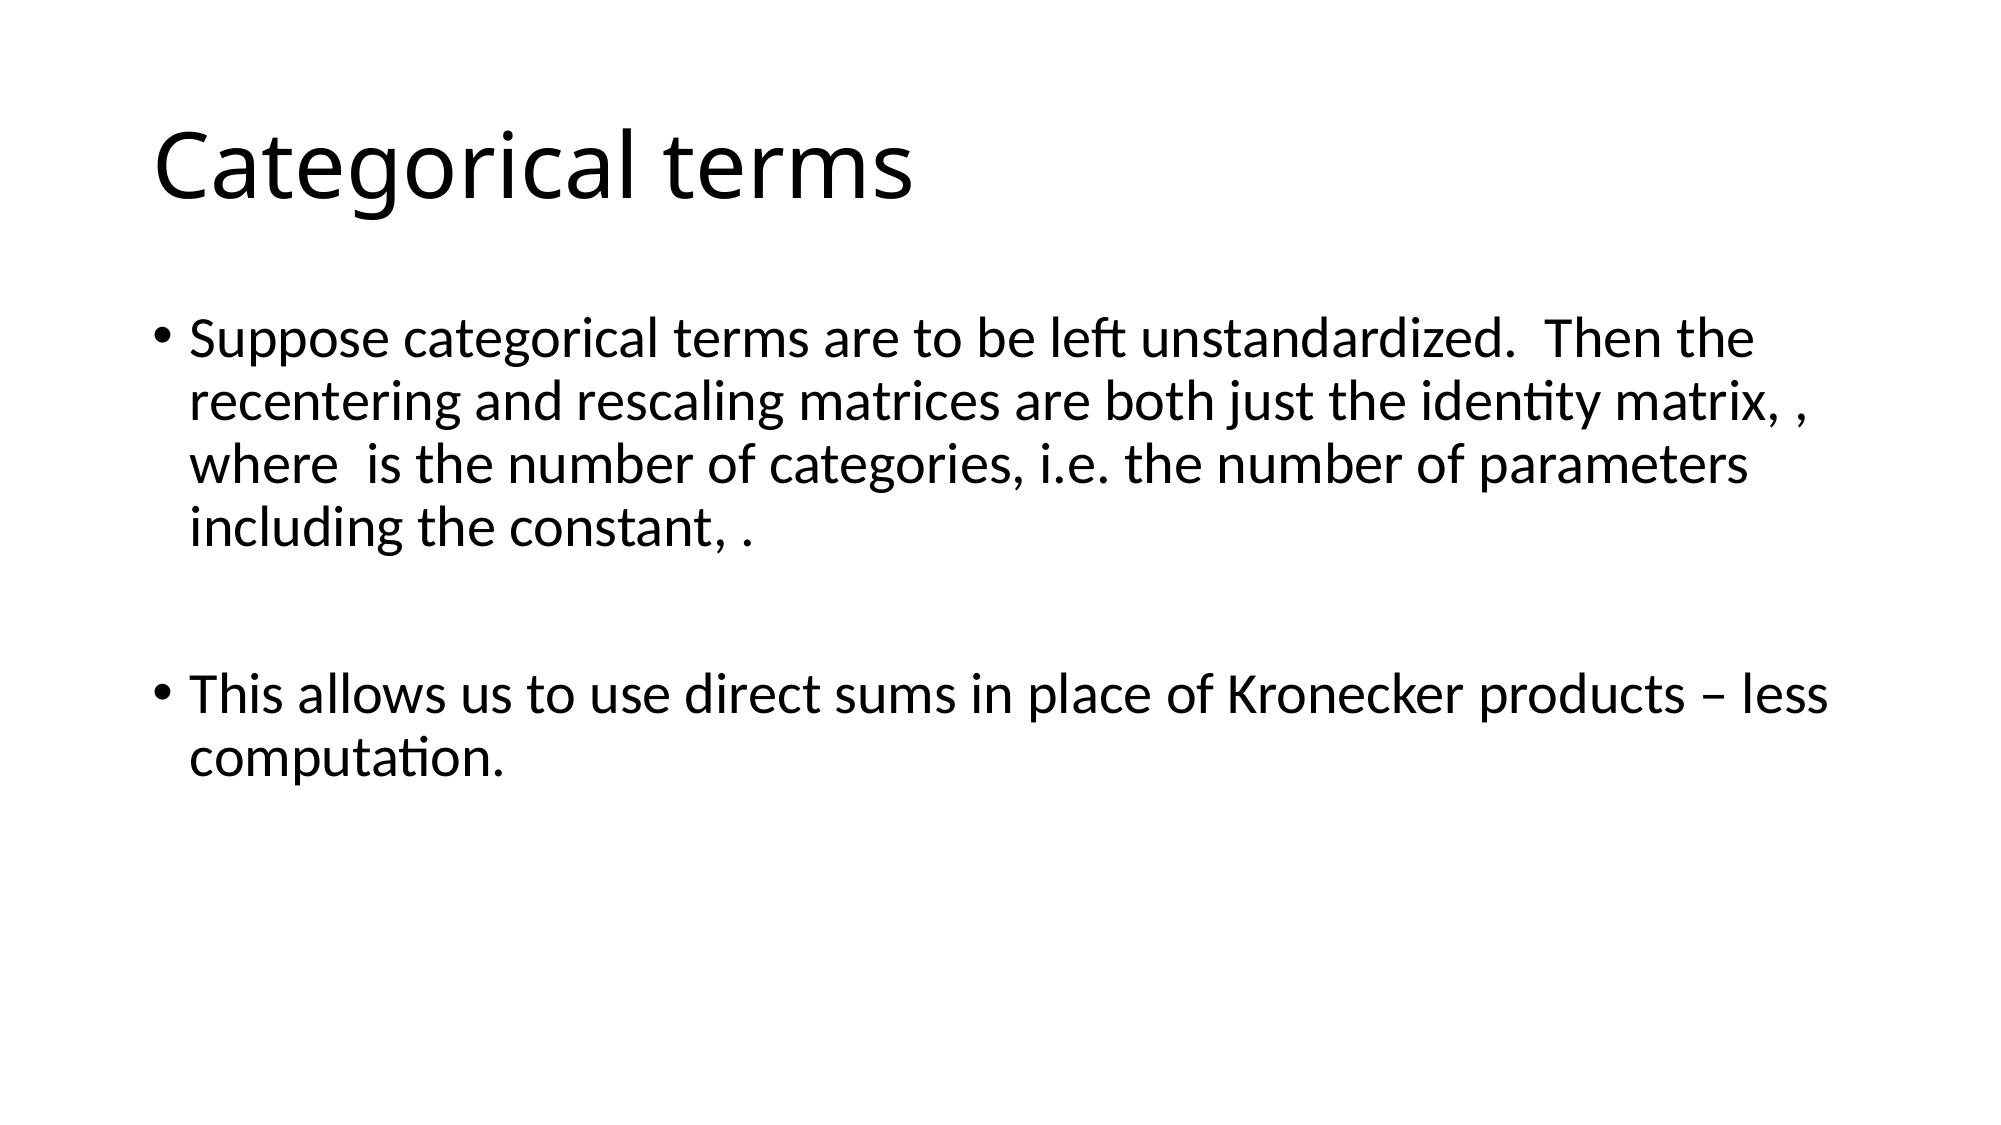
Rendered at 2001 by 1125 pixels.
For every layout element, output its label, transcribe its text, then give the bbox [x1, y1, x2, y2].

title Categorical terms [137, 59, 1863, 278]
